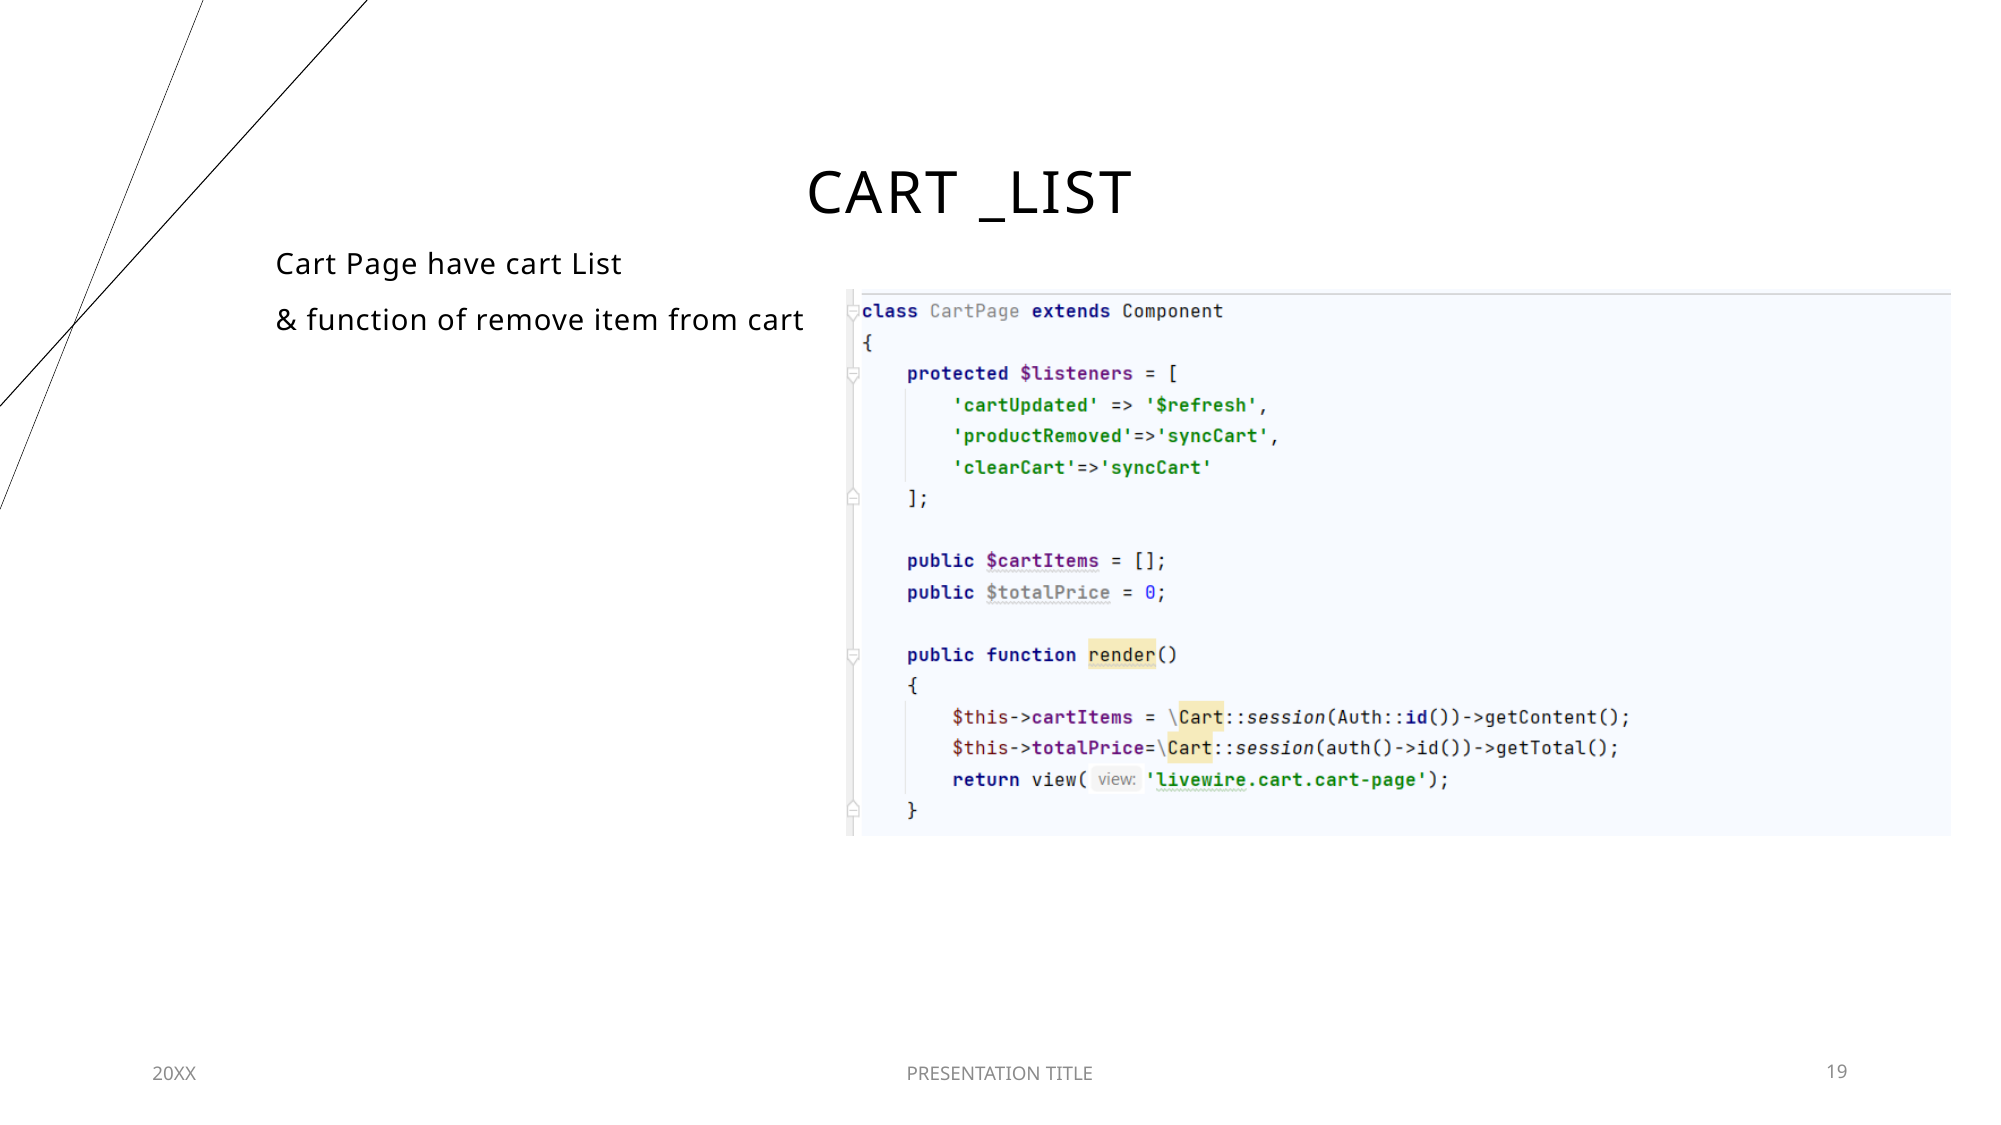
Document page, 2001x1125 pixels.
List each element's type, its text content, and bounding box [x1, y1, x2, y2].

picture [846, 289, 1951, 836]
title Cart _List [278, 86, 1661, 289]
footer PRESENTATION TITLE [662, 1042, 1338, 1103]
list Cart Page have cart List & function of remove item from cart [260, 237, 865, 566]
slide_number 19 [1412, 1042, 1863, 1103]
slide_number 20XX [137, 1042, 588, 1103]
